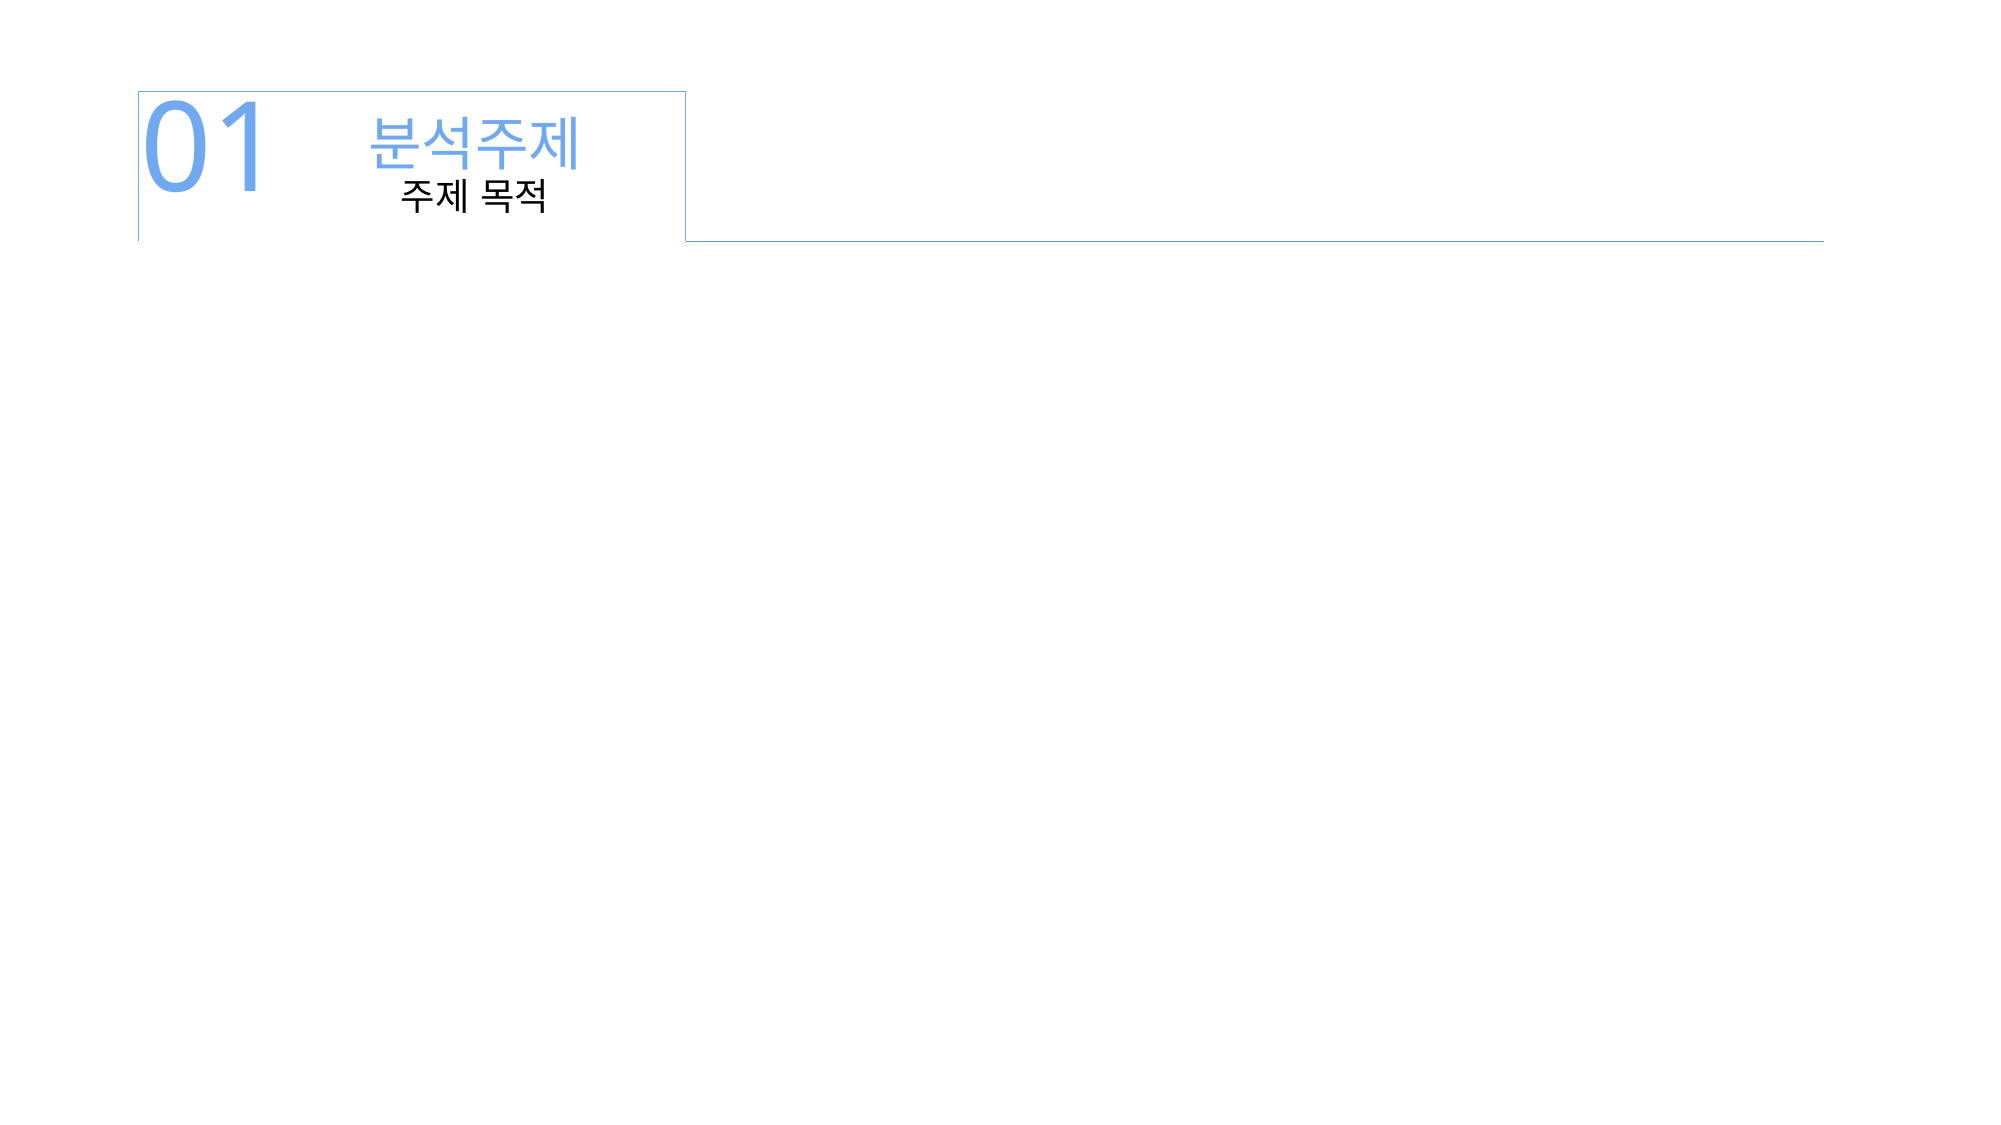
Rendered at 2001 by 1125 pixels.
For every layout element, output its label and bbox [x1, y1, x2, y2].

text_box [125, 34, 668, 231]
text_box [138, 91, 686, 242]
